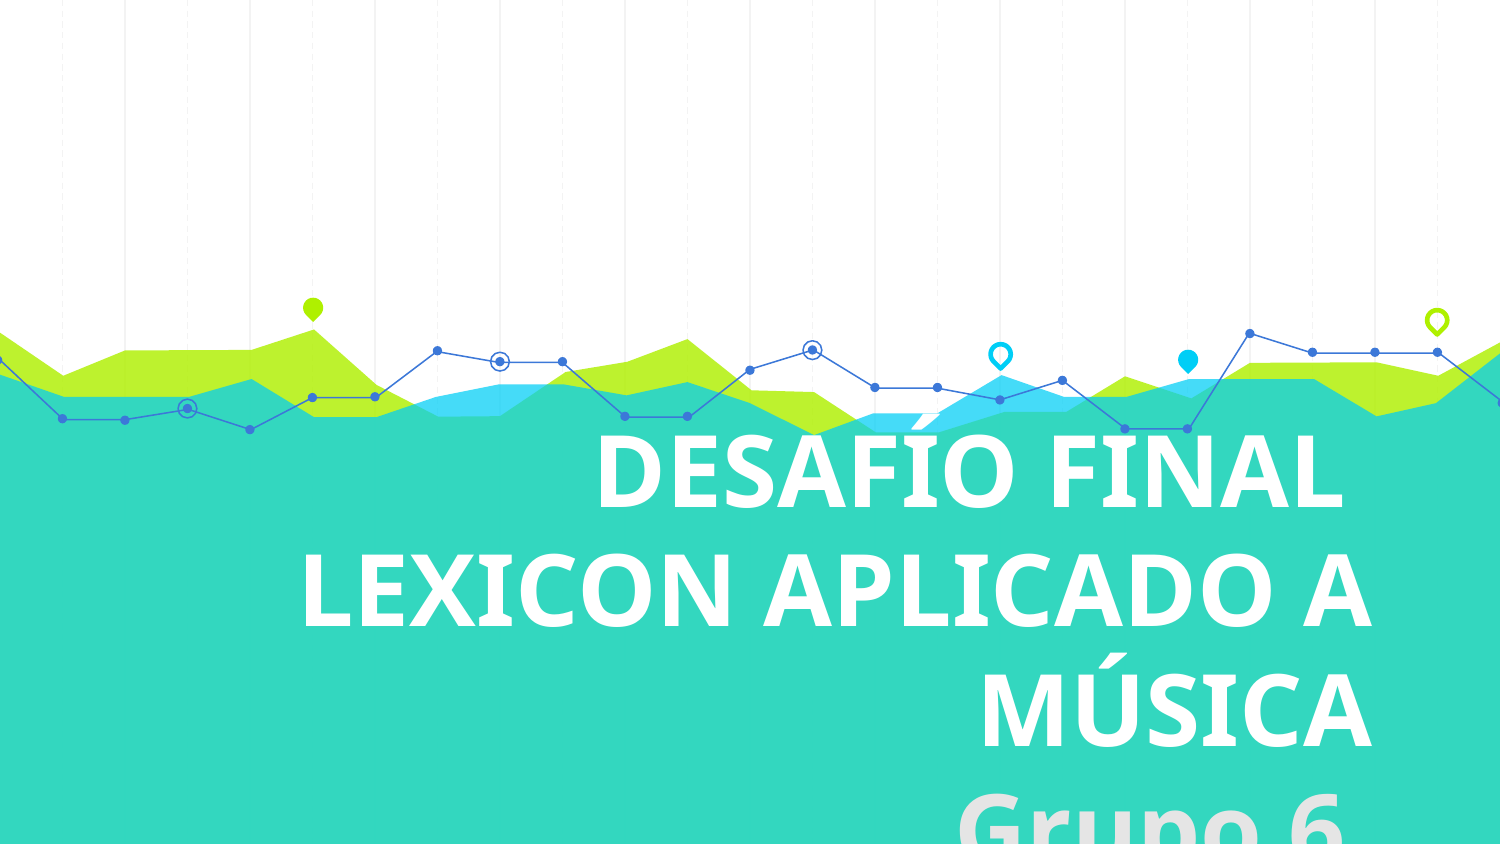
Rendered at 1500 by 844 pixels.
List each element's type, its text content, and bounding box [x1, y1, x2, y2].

title DESAFÍO FINAL LEXICON APLICADO A MÚSICA Grupo 6 [16, 551, 1388, 742]
